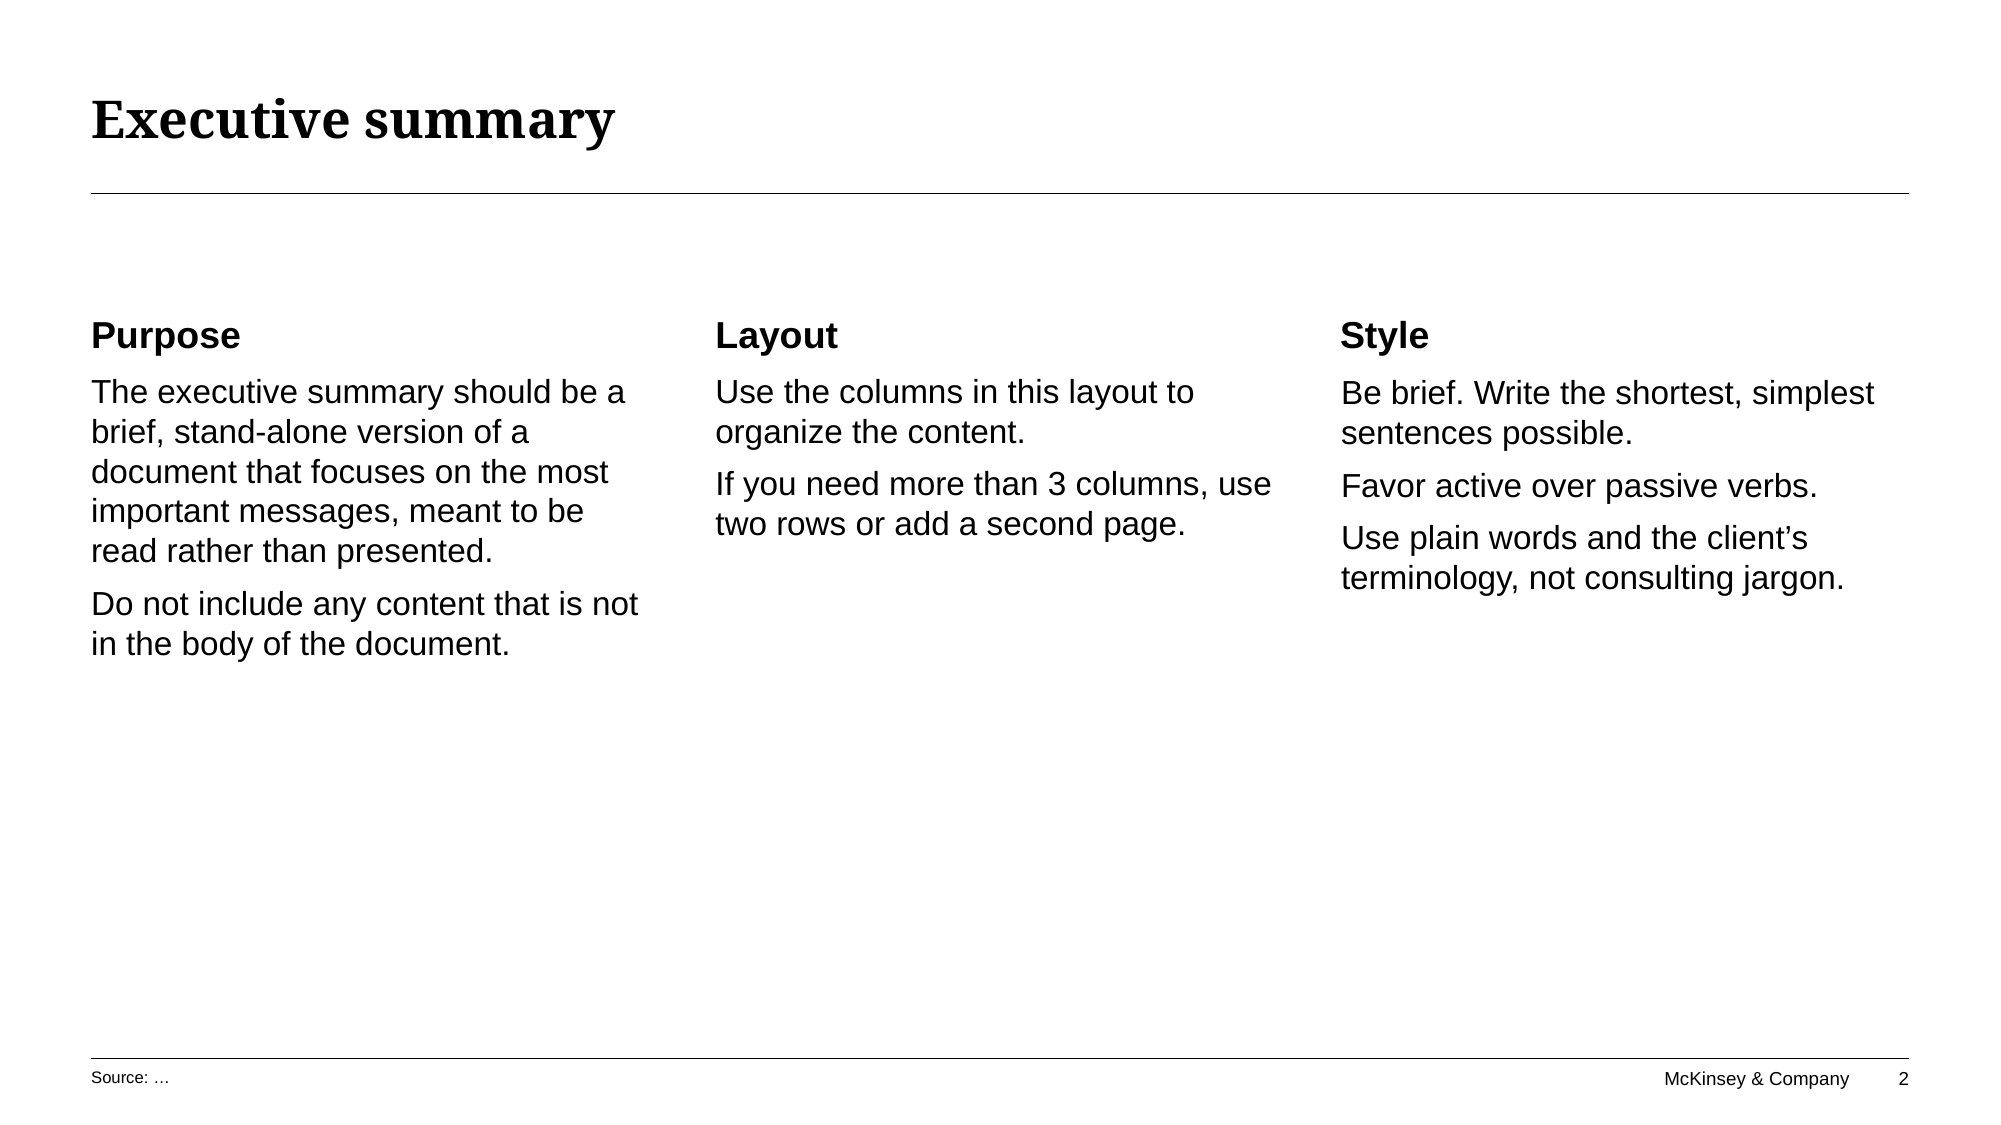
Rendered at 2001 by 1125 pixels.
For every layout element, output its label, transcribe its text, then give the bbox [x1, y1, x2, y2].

text_box Source: … [90, 1066, 1285, 1087]
text_box Layout [715, 264, 1284, 357]
text_box The executive summary should be a brief, stand-alone version of a document that focuses on the most important messages, meant to be read rather than presented. Do not include any content that is not in the body of the document. [91, 369, 660, 1012]
text_box Style [1340, 264, 1909, 357]
title Executive summary [91, 29, 1909, 150]
text_box Use the columns in this layout to organize the content. If you need more than 3 columns, use two rows or add a second page. [715, 369, 1284, 1012]
text_box Be brief. Write the shortest, simplest sentences possible. Favor active over passive verbs. Use plain words and the client’s terminology, not consulting jargon. [1341, 371, 1910, 1013]
text_box Purpose [91, 264, 660, 357]
